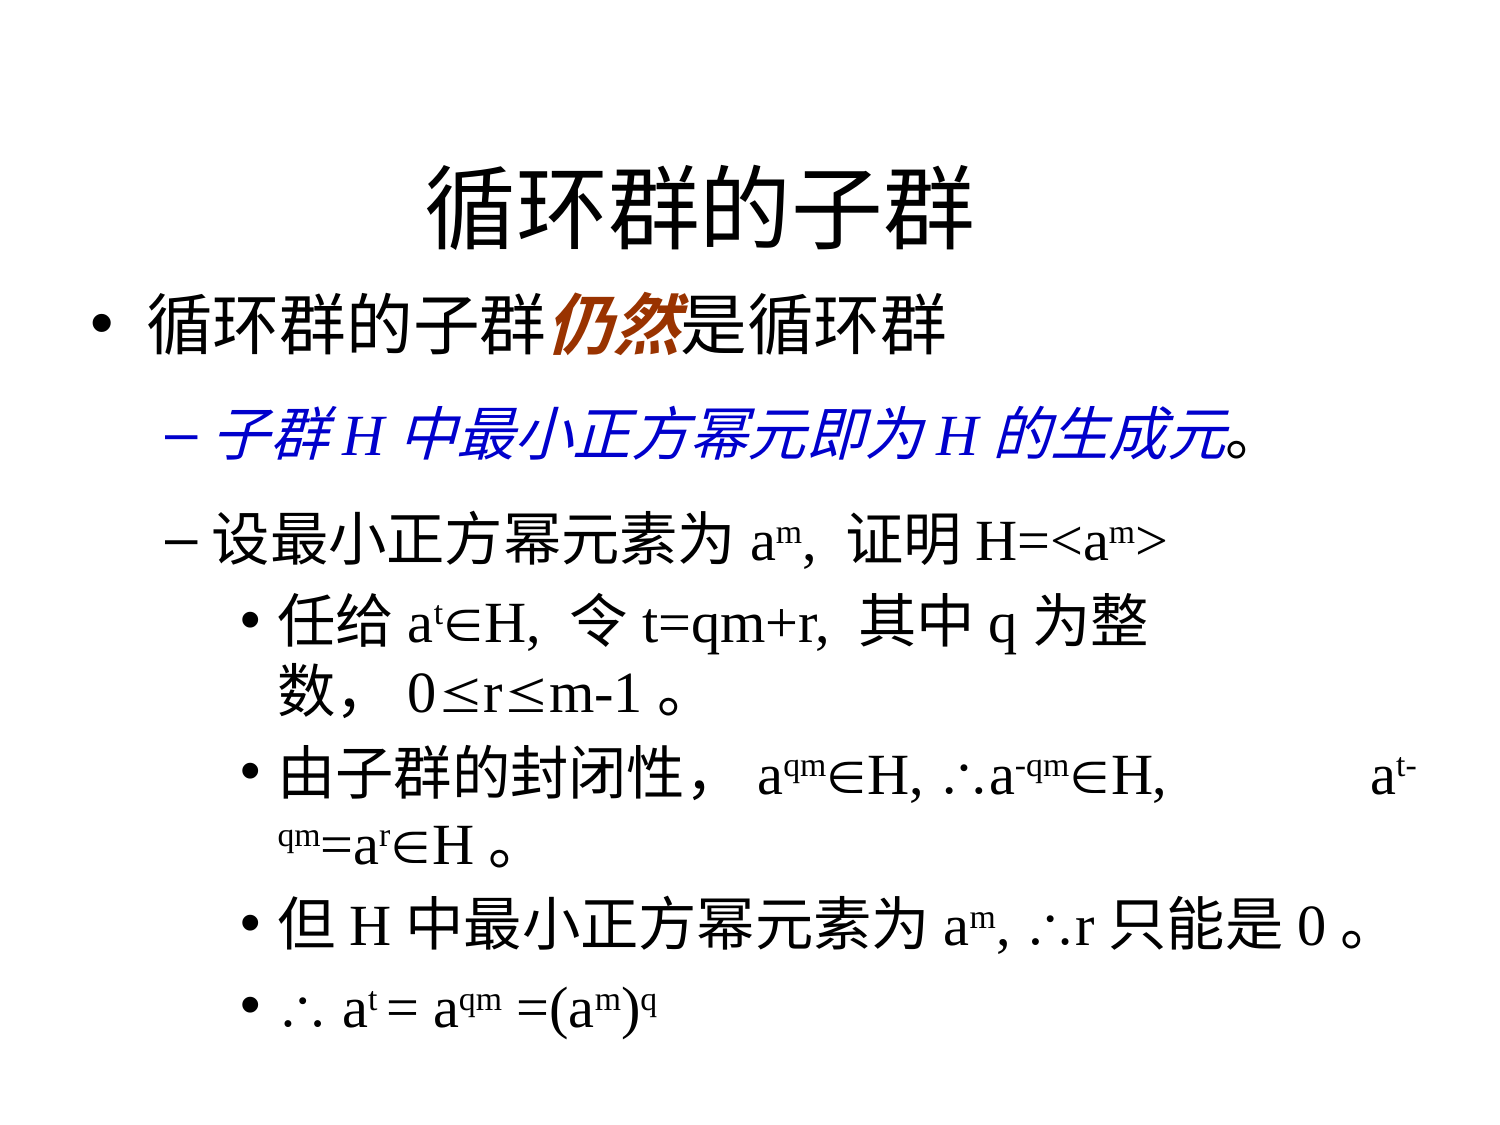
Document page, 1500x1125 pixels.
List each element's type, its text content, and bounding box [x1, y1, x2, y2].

list 循环群的子群仍然是循环群 子群H中最小正方幂元即为H的生成元。 设最小正方幂元素为am, 证明H=<am> 任给atH, 令t=qm+r, 其中q为整数，0rm-1。 由子群的封闭性，aqmH, a-qmH, at-qm=arH。 但H中最小正方幂元素为am, r只能是0。  at = aqm =(am)q [75, 275, 1438, 1088]
title 循环群的子群 [62, 112, 1338, 300]
